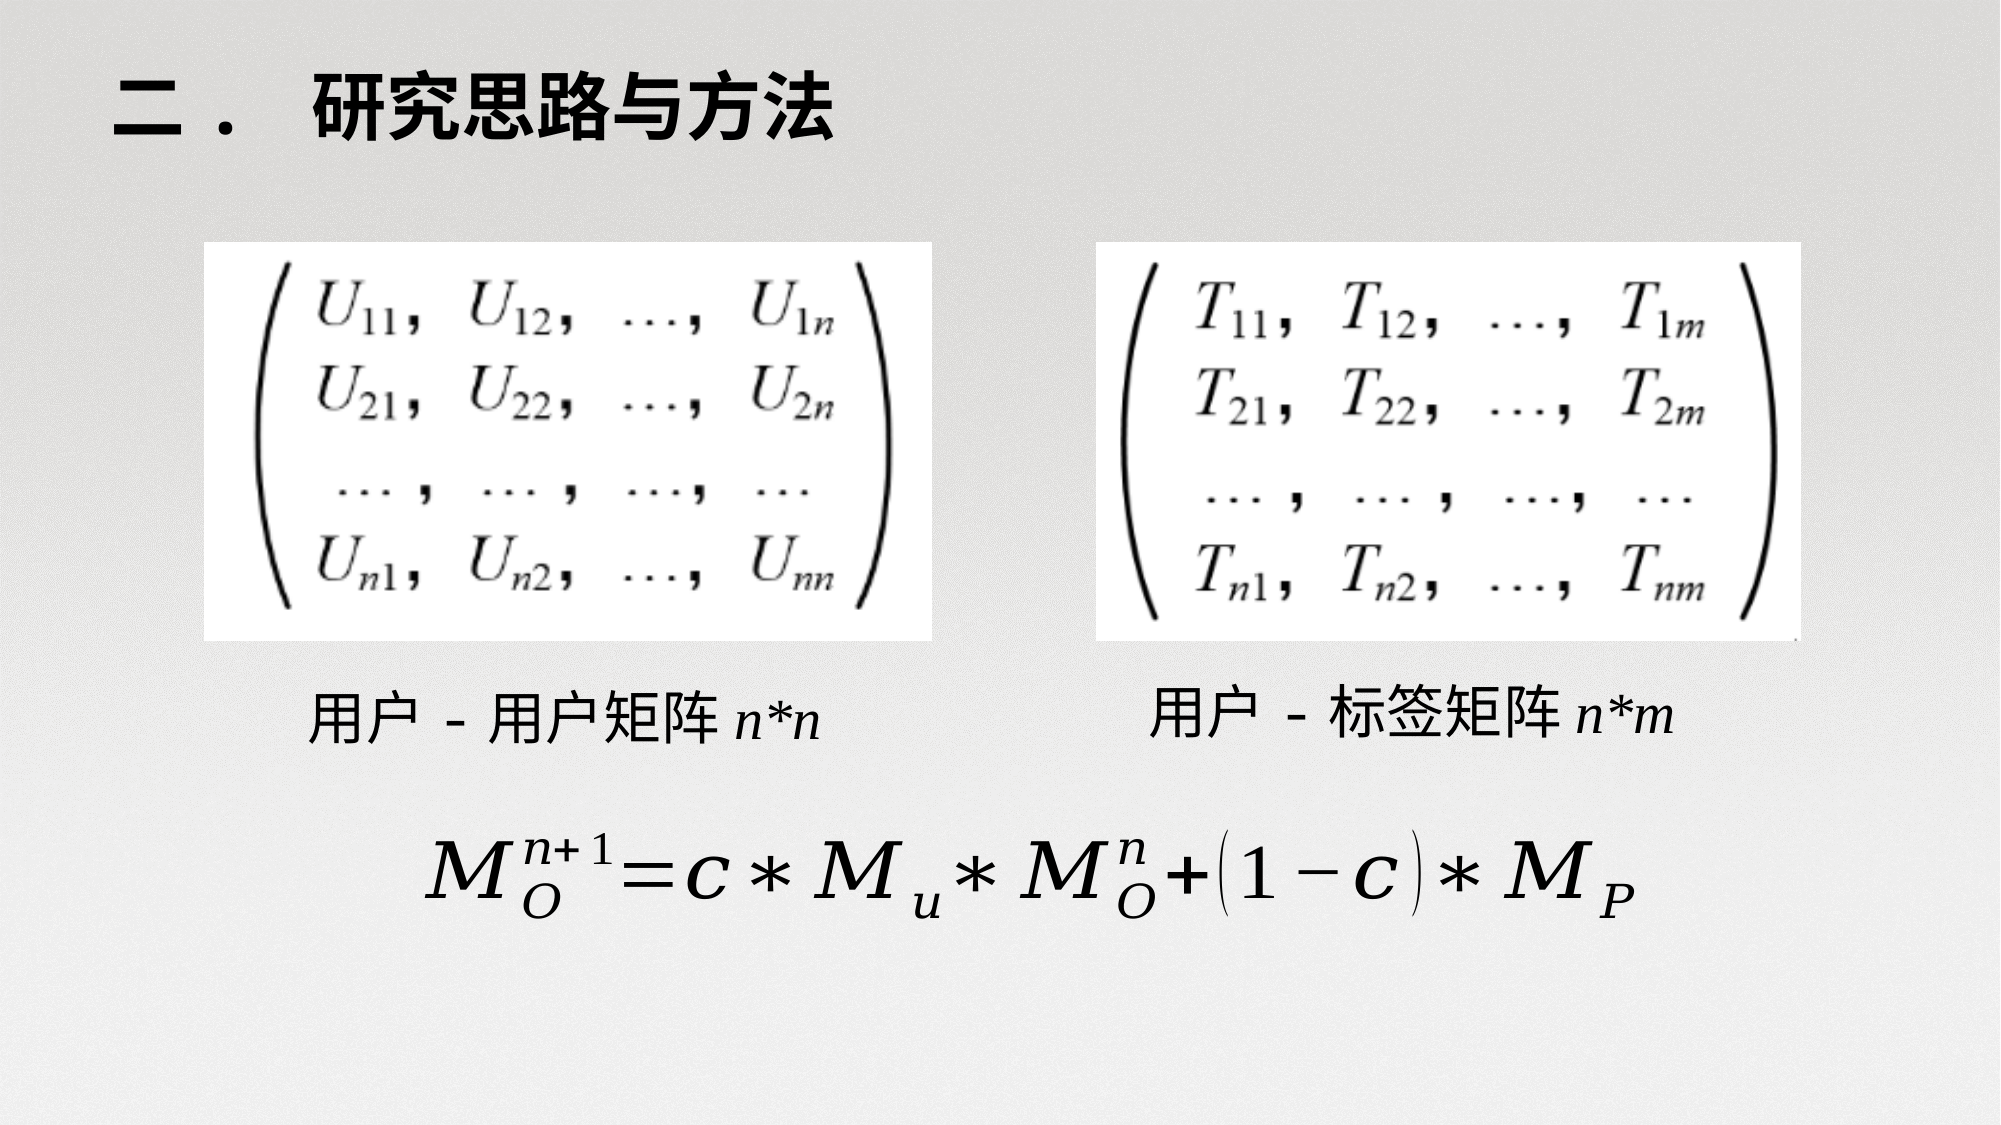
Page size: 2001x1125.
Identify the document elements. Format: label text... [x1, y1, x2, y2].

text_box 二. 研究思路与方法 [95, 51, 917, 157]
picture [0, 0, 2001, 1125]
